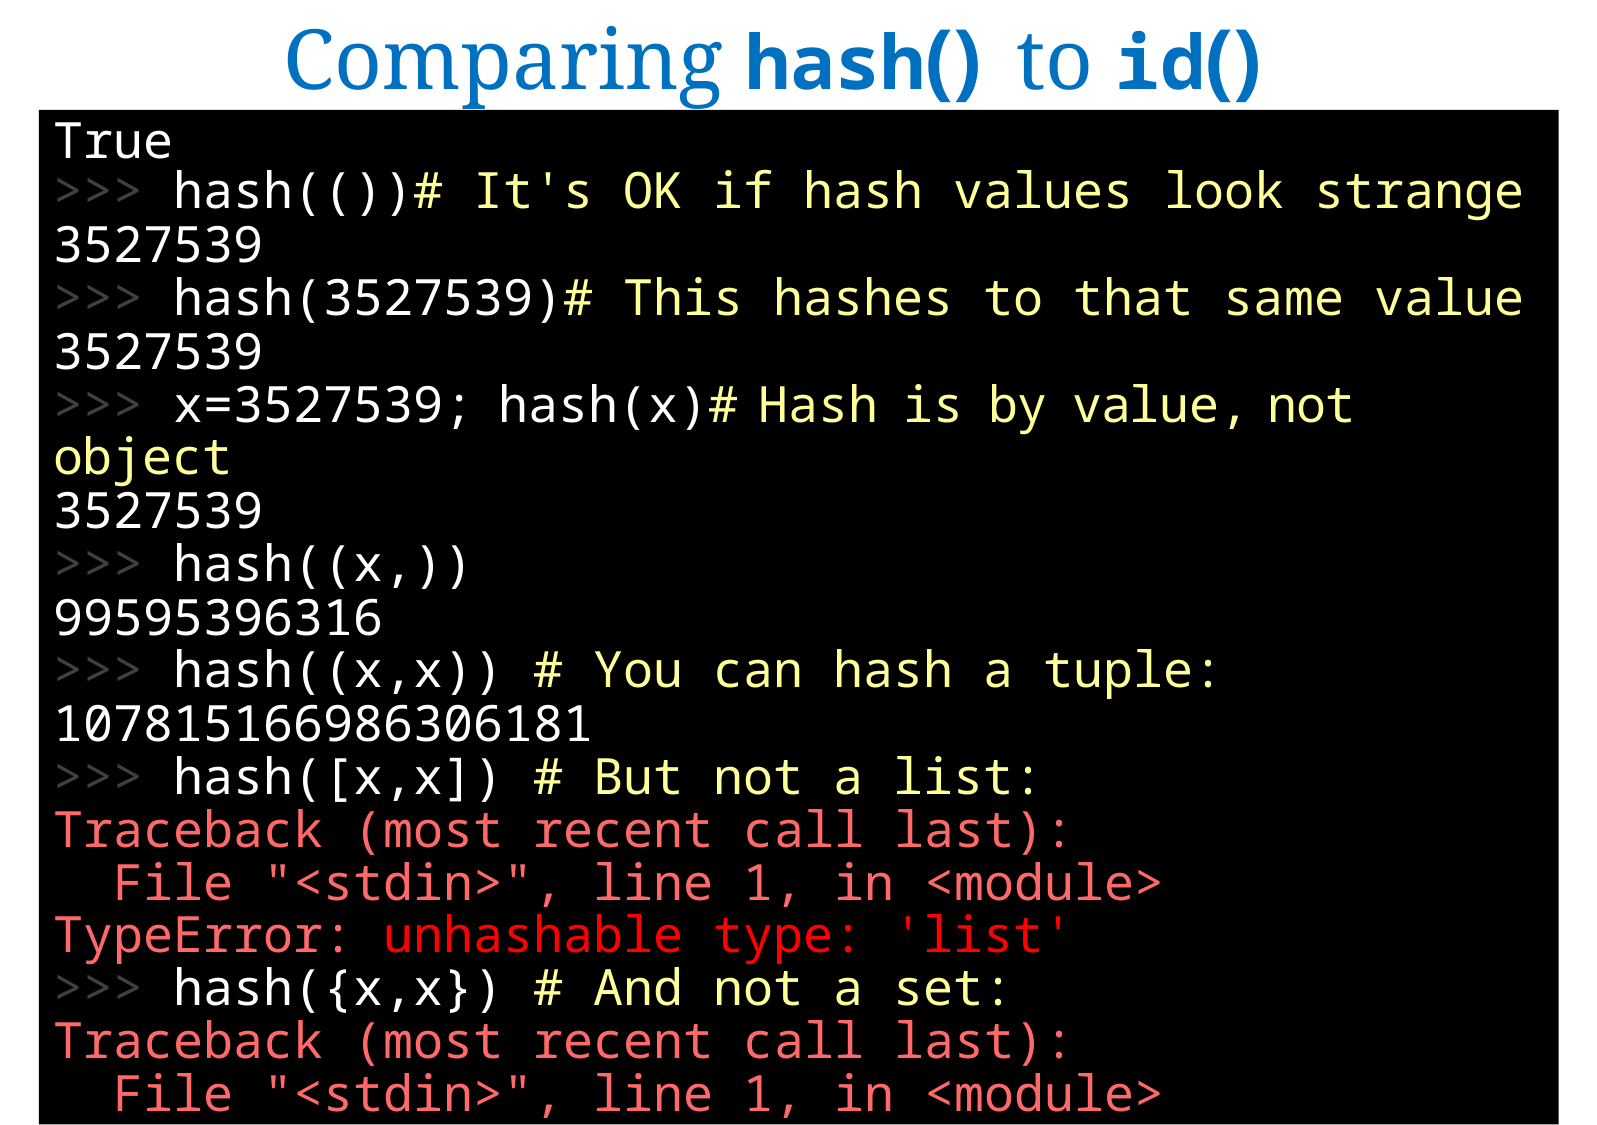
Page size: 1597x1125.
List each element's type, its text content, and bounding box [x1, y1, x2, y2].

text_box Comparing hash() to id() [0, 0, 1596, 151]
text_box True >>> hash(())# It's OK if hash values look strange 3527539 >>> hash(3527539)# This hashes to that same value 3527539 >>> x=3527539; hash(x)# Hash is by value, not object 3527539 >>> hash((x,)) 99595396316 >>> hash((x,x)) # You can hash a tuple: 107815166986306181 >>> hash([x,x]) # But not a list: Traceback (most recent call last): File "<stdin>", line 1, in <module> TypeError: unhashable type: 'list' >>> hash({x,x}) # And not a set: Traceback (most recent call last): File "<stdin>", line 1, in <module> TypeError: unhashable type: 'set' [38, 151, 1559, 1125]
